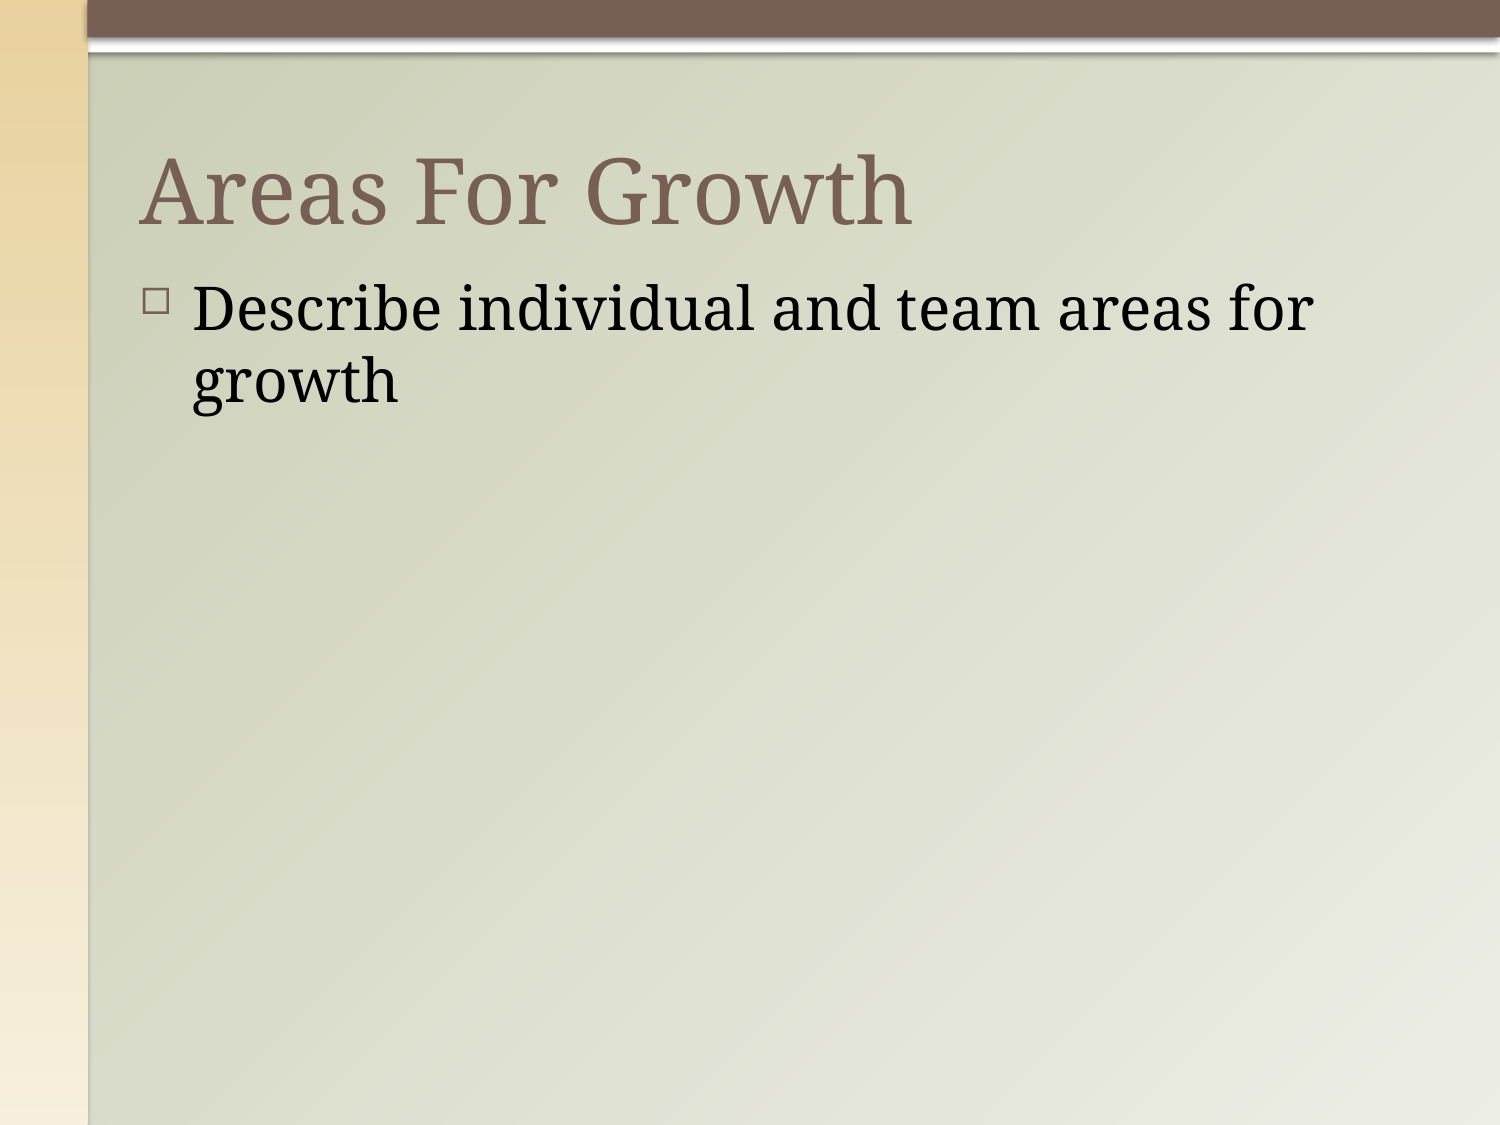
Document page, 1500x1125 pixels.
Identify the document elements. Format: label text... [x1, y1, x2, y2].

title Areas For Growth [125, 62, 1438, 250]
list Describe individual and team areas for growth [125, 262, 1438, 1013]
